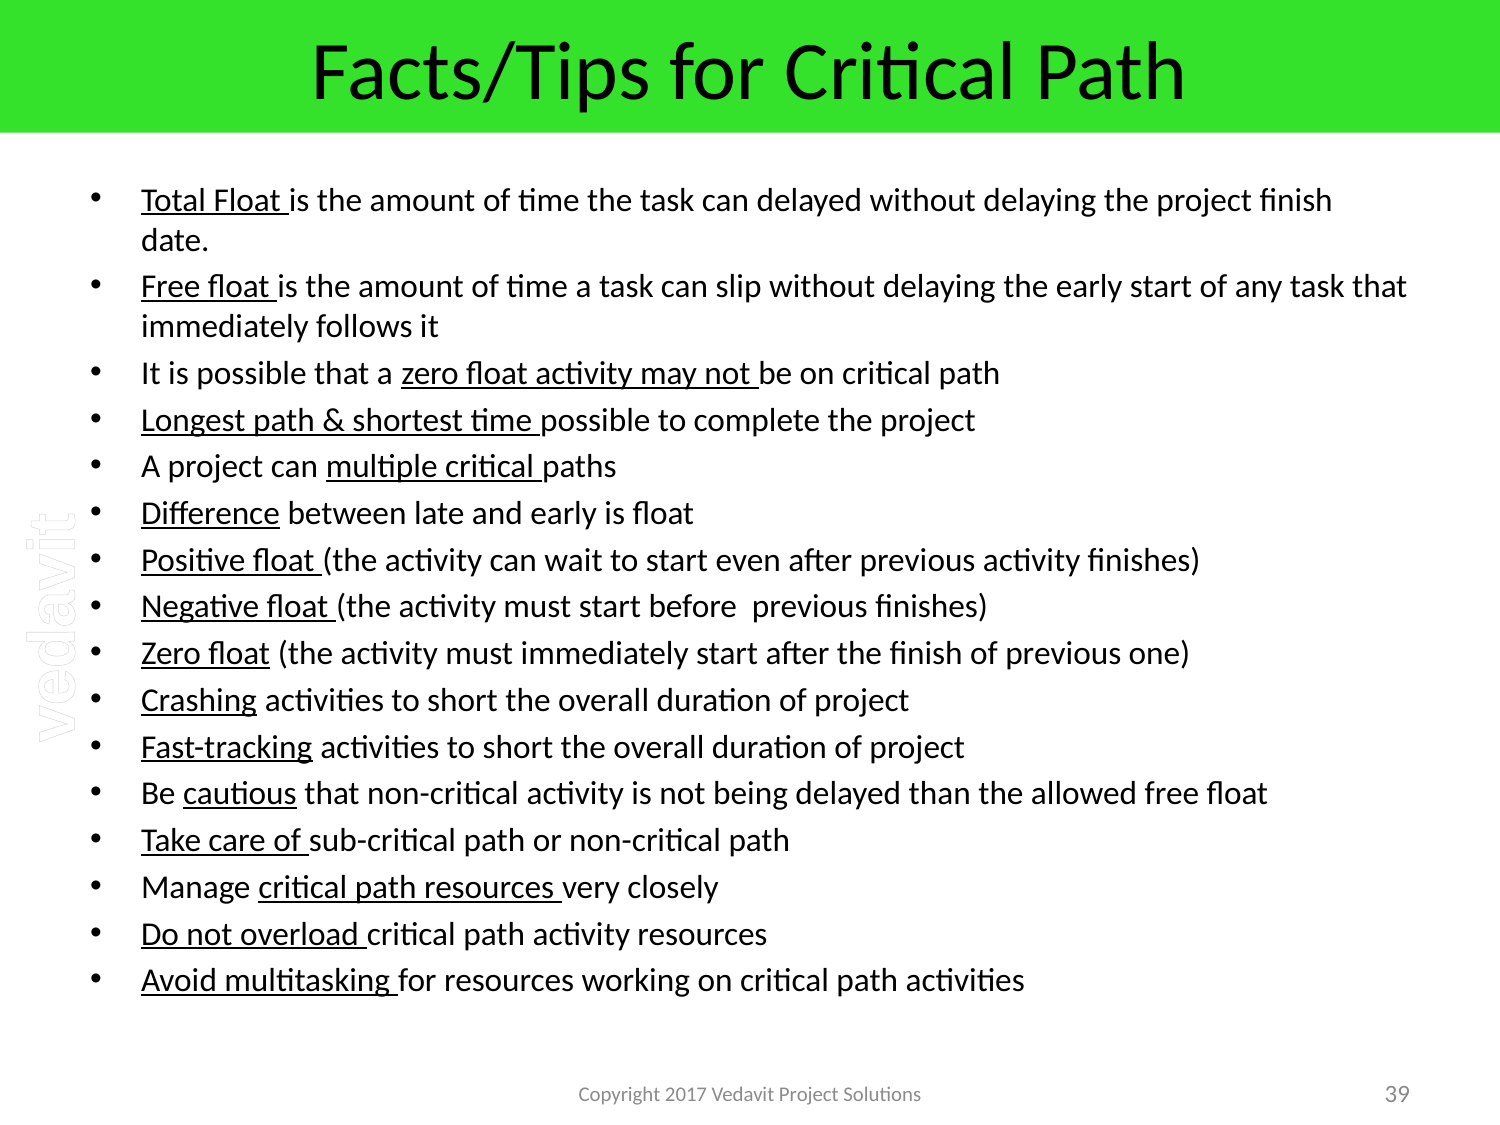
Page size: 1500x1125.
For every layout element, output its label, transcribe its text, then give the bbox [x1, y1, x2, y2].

footer Copyright 2017 Vedavit Project Solutions [512, 1062, 988, 1123]
list Total Float is the amount of time the task can delayed without delaying the project finish date. Free float is the amount of time a task can slip without delaying the early start of any task that immediately follows it It is possible that a zero float activity may not be on critical path Longest path & shortest time possible to complete the project A project can multiple critical paths Difference between late and early is float Positive float (the activity can wait to start even after previous activity finishes) Negative float (the activity must start before previous finishes) Zero float (the activity must immediately start after the finish of previous one) Crashing activities to short the overall duration of project Fast-tracking activities to short the overall duration of project Be cautious that non-critical activity is not being delayed than the allowed free float Take care of sub-critical path or non-critical path Manage critical path resources very closely Do not overload critical path activity resources Avoid multitasking for resources working on critical path activities [75, 170, 1425, 1013]
title Facts/Tips for Critical Path [0, 0, 1500, 133]
slide_number 157 [1074, 1062, 1425, 1123]
